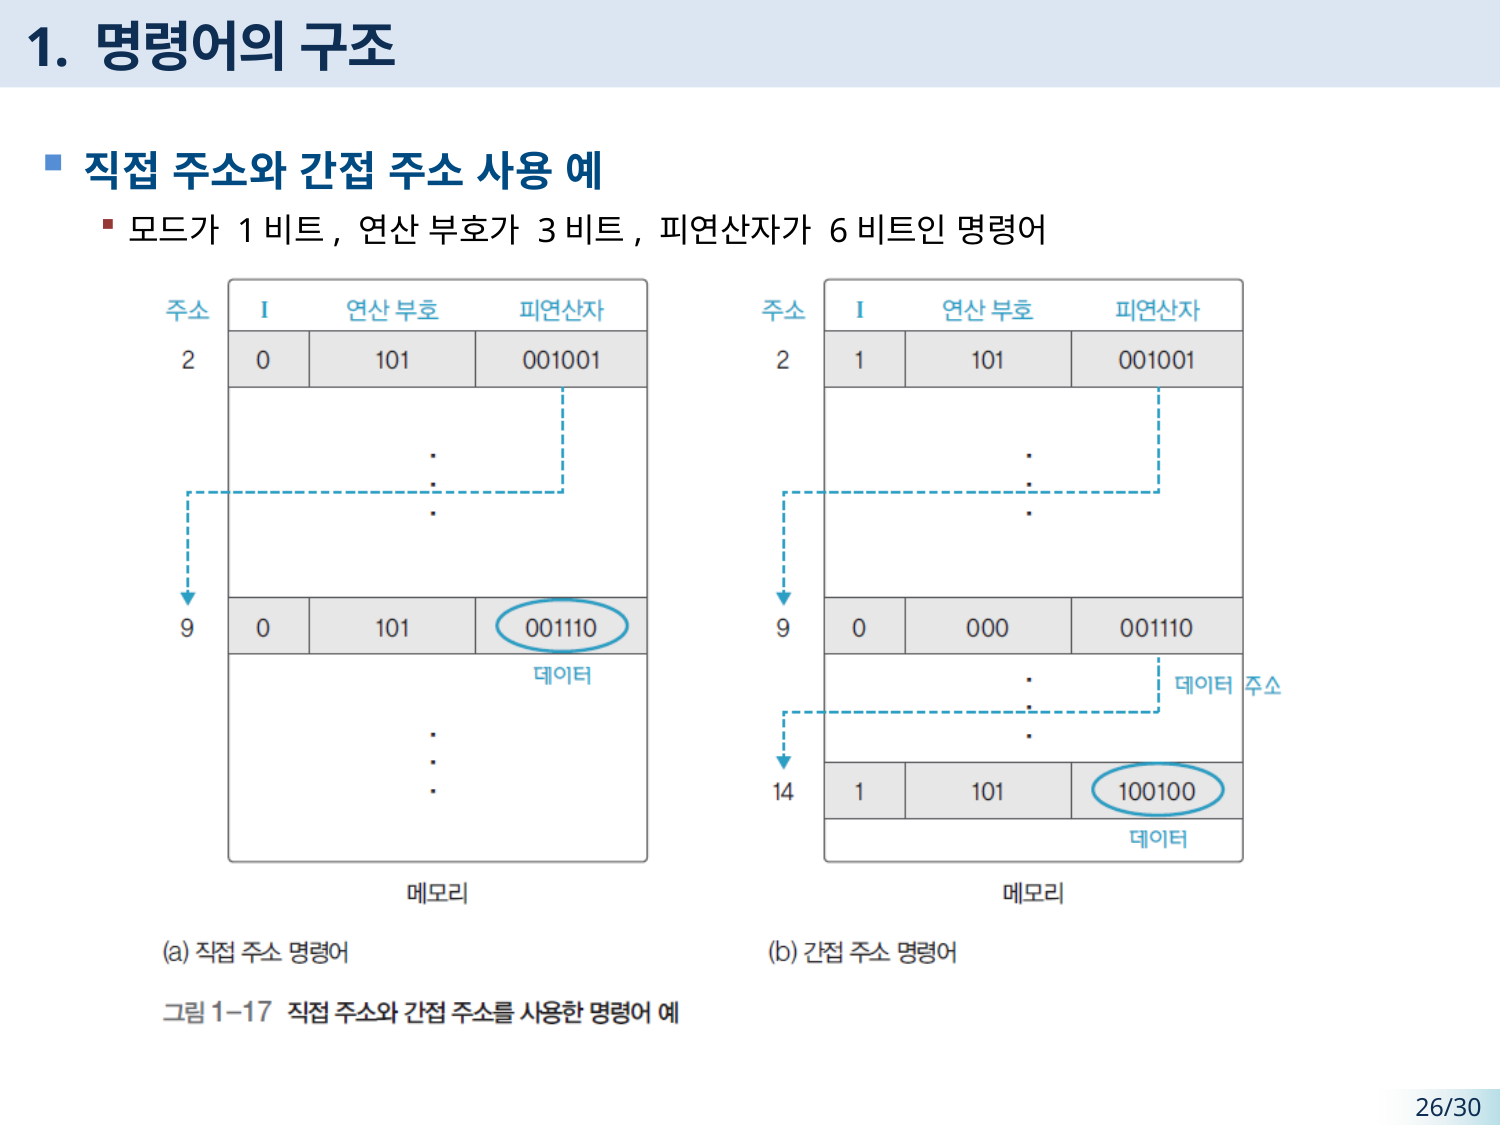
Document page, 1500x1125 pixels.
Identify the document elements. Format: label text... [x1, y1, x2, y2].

list 직접 주소와 간접 주소 사용 예 모드가 1비트, 연산 부호가 3비트, 피연산자가 6비트인 명령어 [10, 126, 1481, 1057]
picture [144, 252, 1304, 1045]
title 1. 명령어의 구조 [10, 5, 1288, 84]
